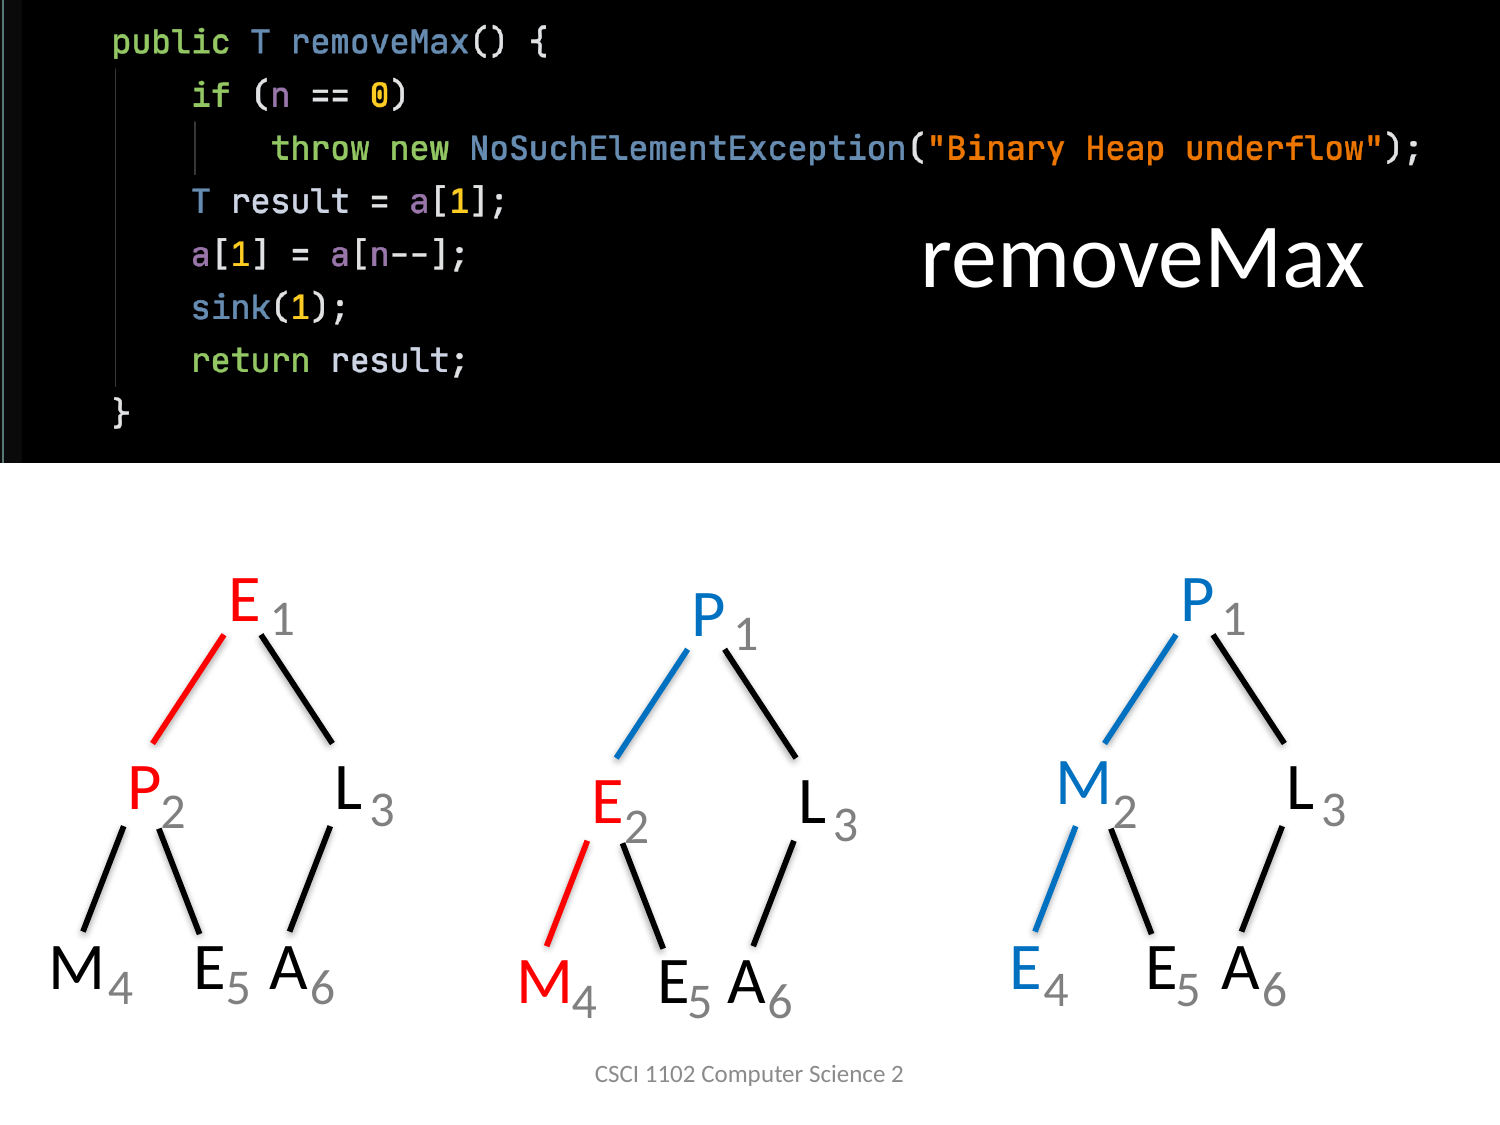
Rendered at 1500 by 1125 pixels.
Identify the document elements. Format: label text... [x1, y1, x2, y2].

footer CSCI 1102 Computer Science 2 [512, 1042, 988, 1103]
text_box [501, 562, 869, 1038]
picture [0, 0, 1500, 463]
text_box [37, 547, 406, 1023]
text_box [993, 547, 1358, 1025]
